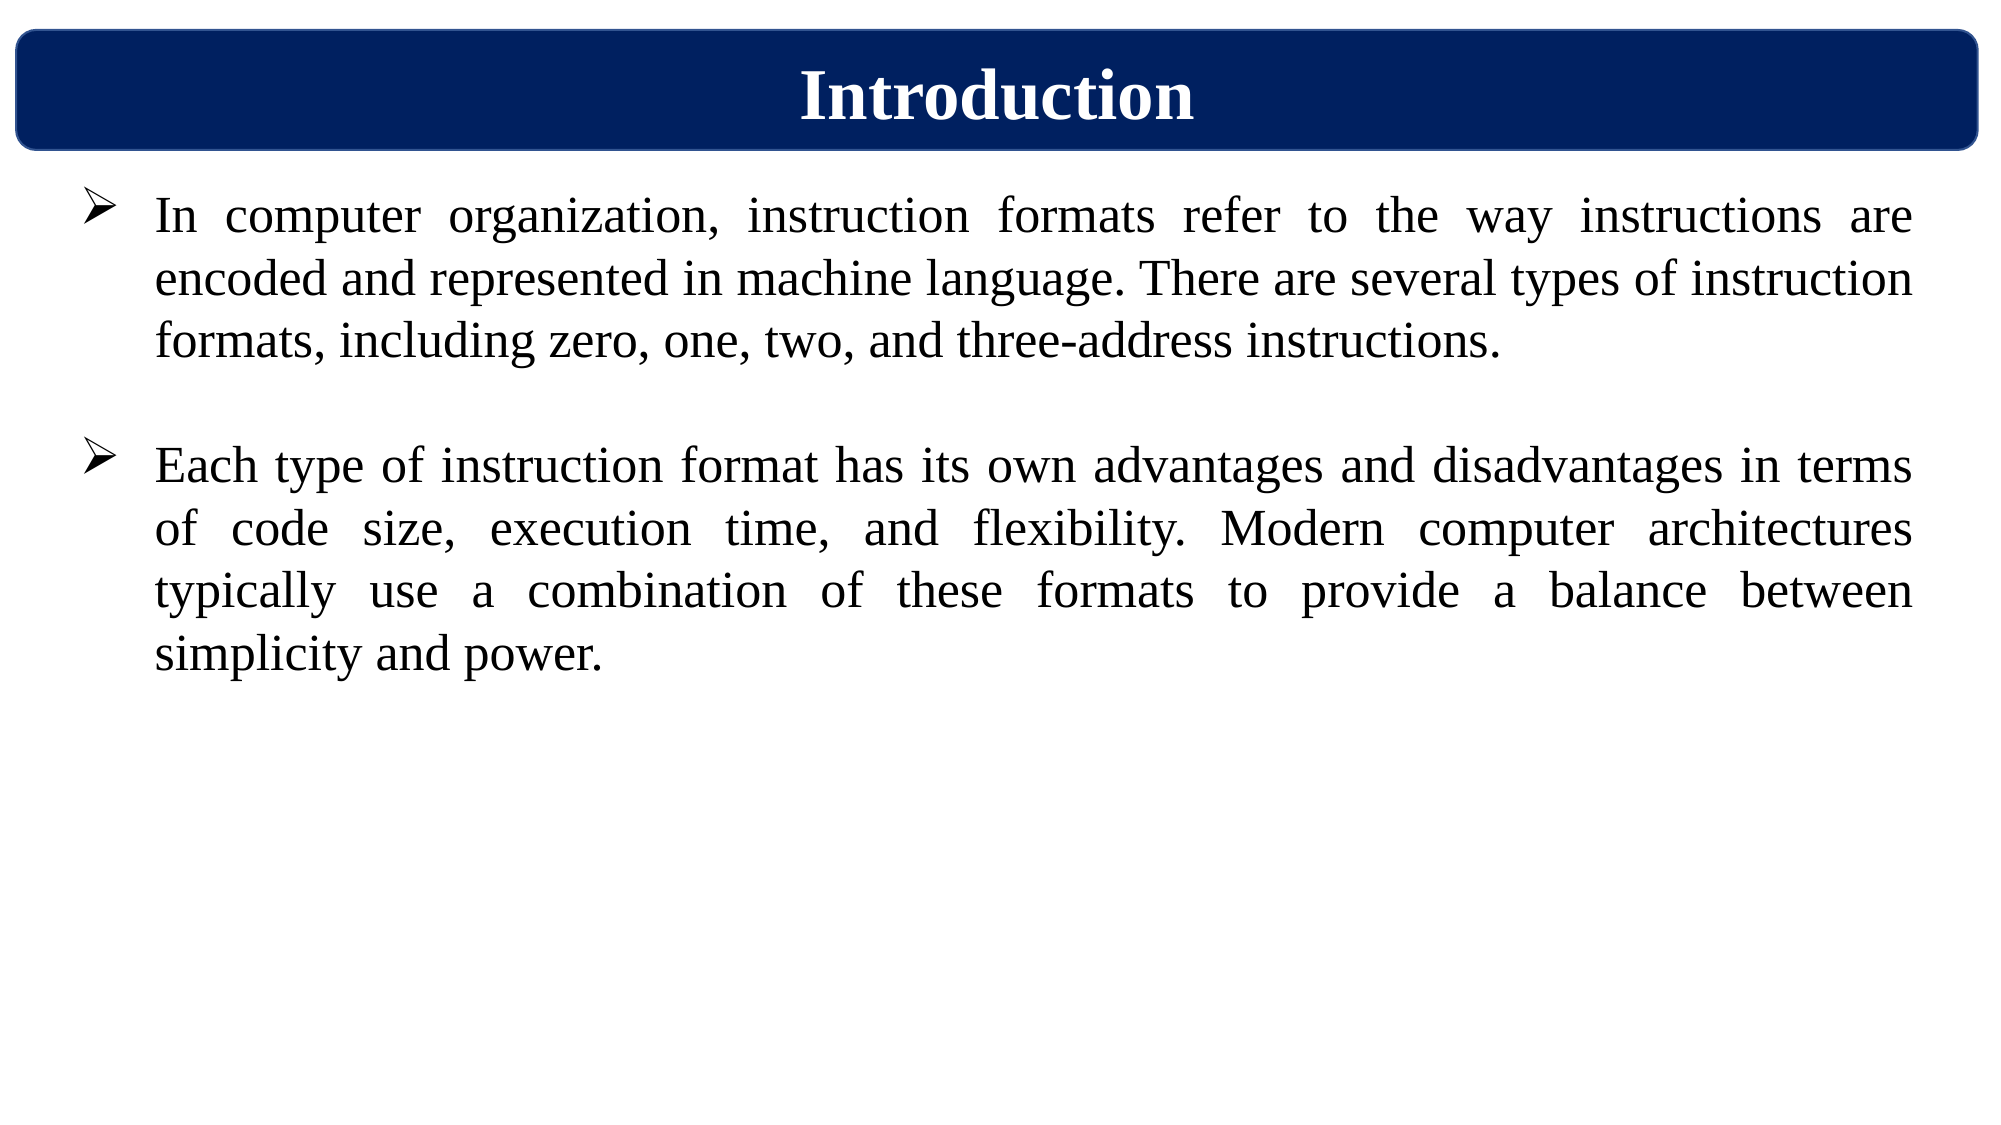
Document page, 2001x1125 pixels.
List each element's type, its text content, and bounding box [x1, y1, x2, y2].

text_box Introduction [15, 28, 1979, 151]
text_box In computer organization, instruction formats refer to the way instructions are encoded and represented in machine language. There are several types of instruction formats, including zero, one, two, and three-address instructions. Each type of instruction format has its own advantages and disadvantages in terms of code size, execution time, and flexibility. Modern computer architectures typically use a combination of these formats to provide a balance between simplicity and power. [64, 173, 1930, 688]
